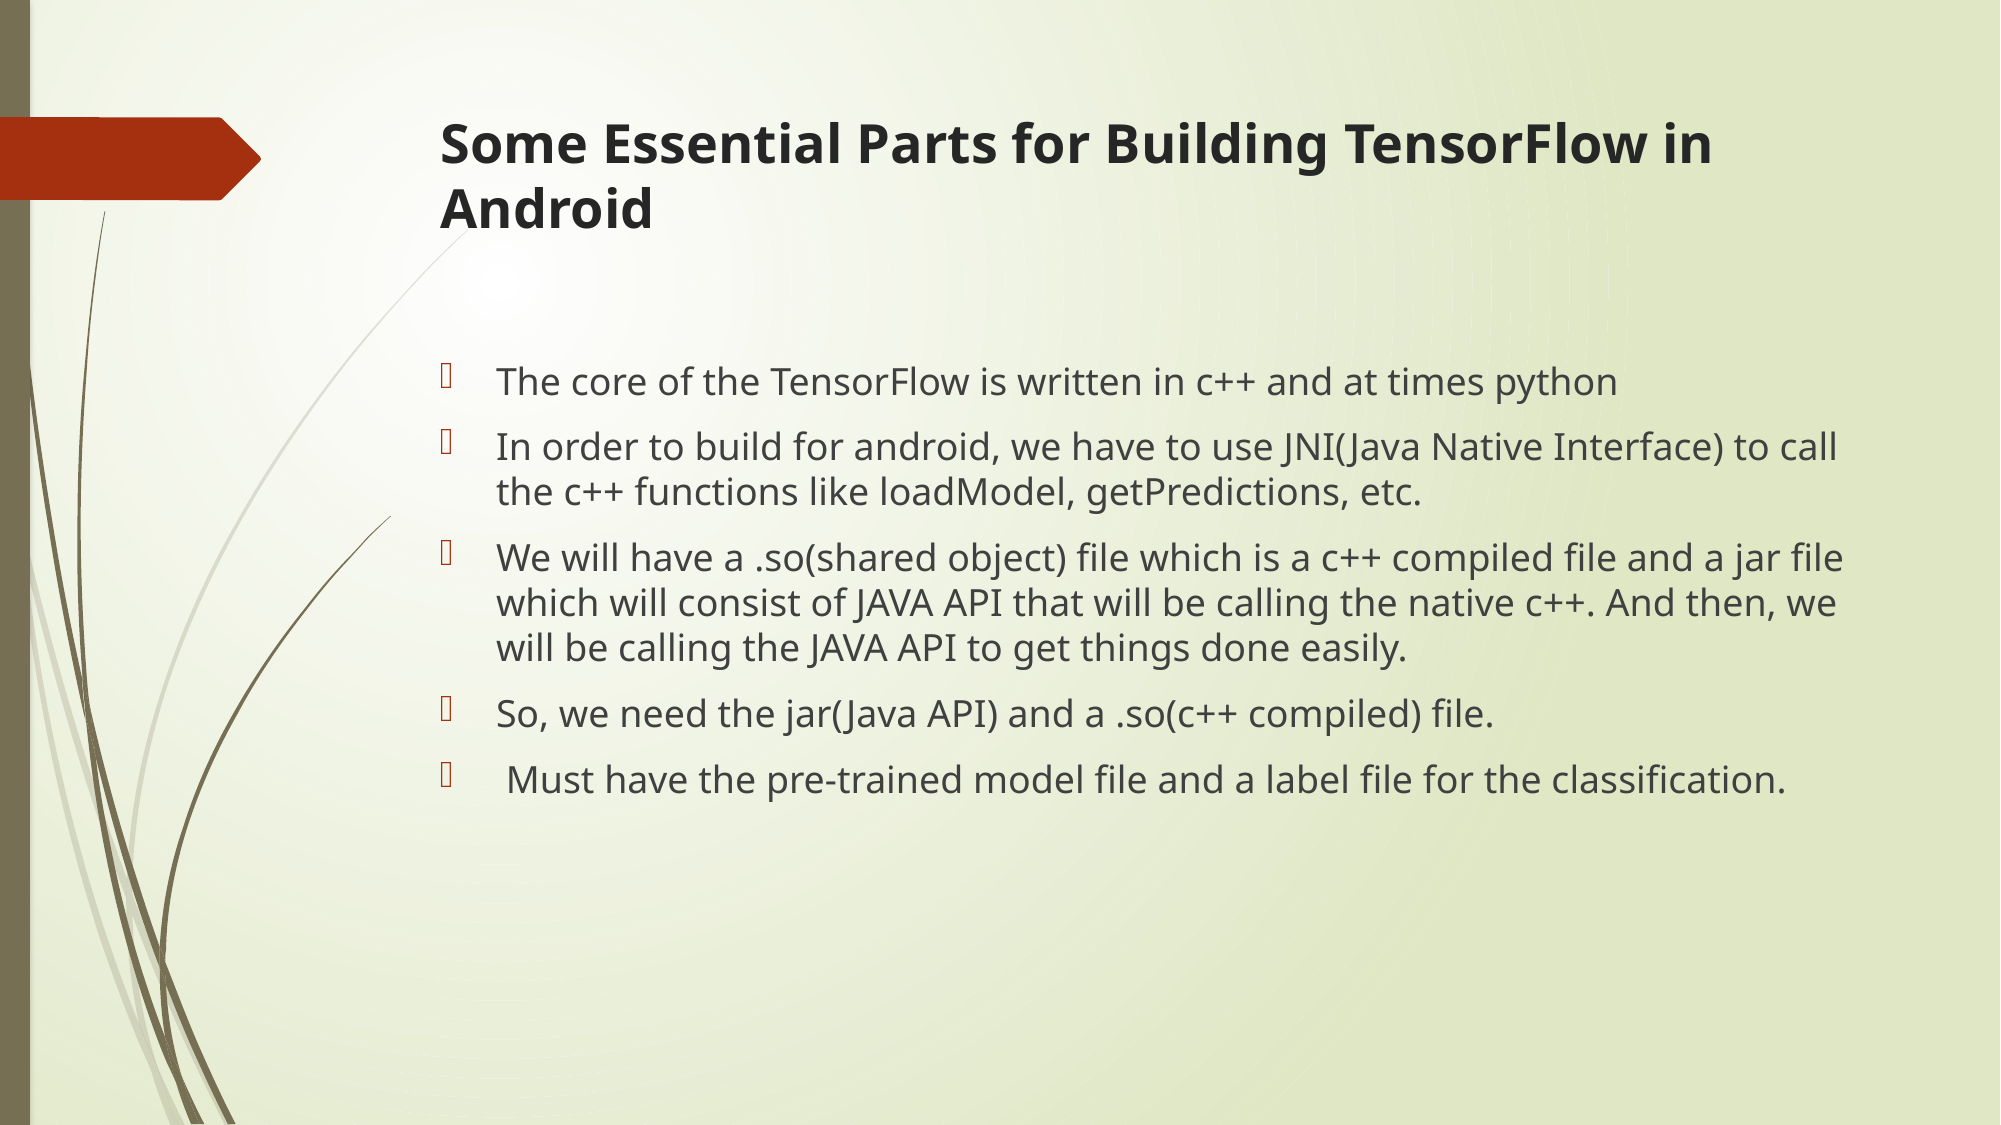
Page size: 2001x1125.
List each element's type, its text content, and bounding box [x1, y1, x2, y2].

list The core of the TensorFlow is written in c++ and at times python In order to build for android, we have to use JNI(Java Native Interface) to call the c++ functions like loadModel, getPredictions, etc. We will have a .so(shared object) file which is a c++ compiled file and a jar file which will consist of JAVA API that will be calling the native c++. And then, we will be calling the JAVA API to get things done easily. So, we need the jar(Java API) and a .so(c++ compiled) file. Must have the pre-trained model file and a label file for the classification. [424, 350, 1888, 970]
title Some Essential Parts for Building TensorFlow in Android [425, 102, 1888, 313]
